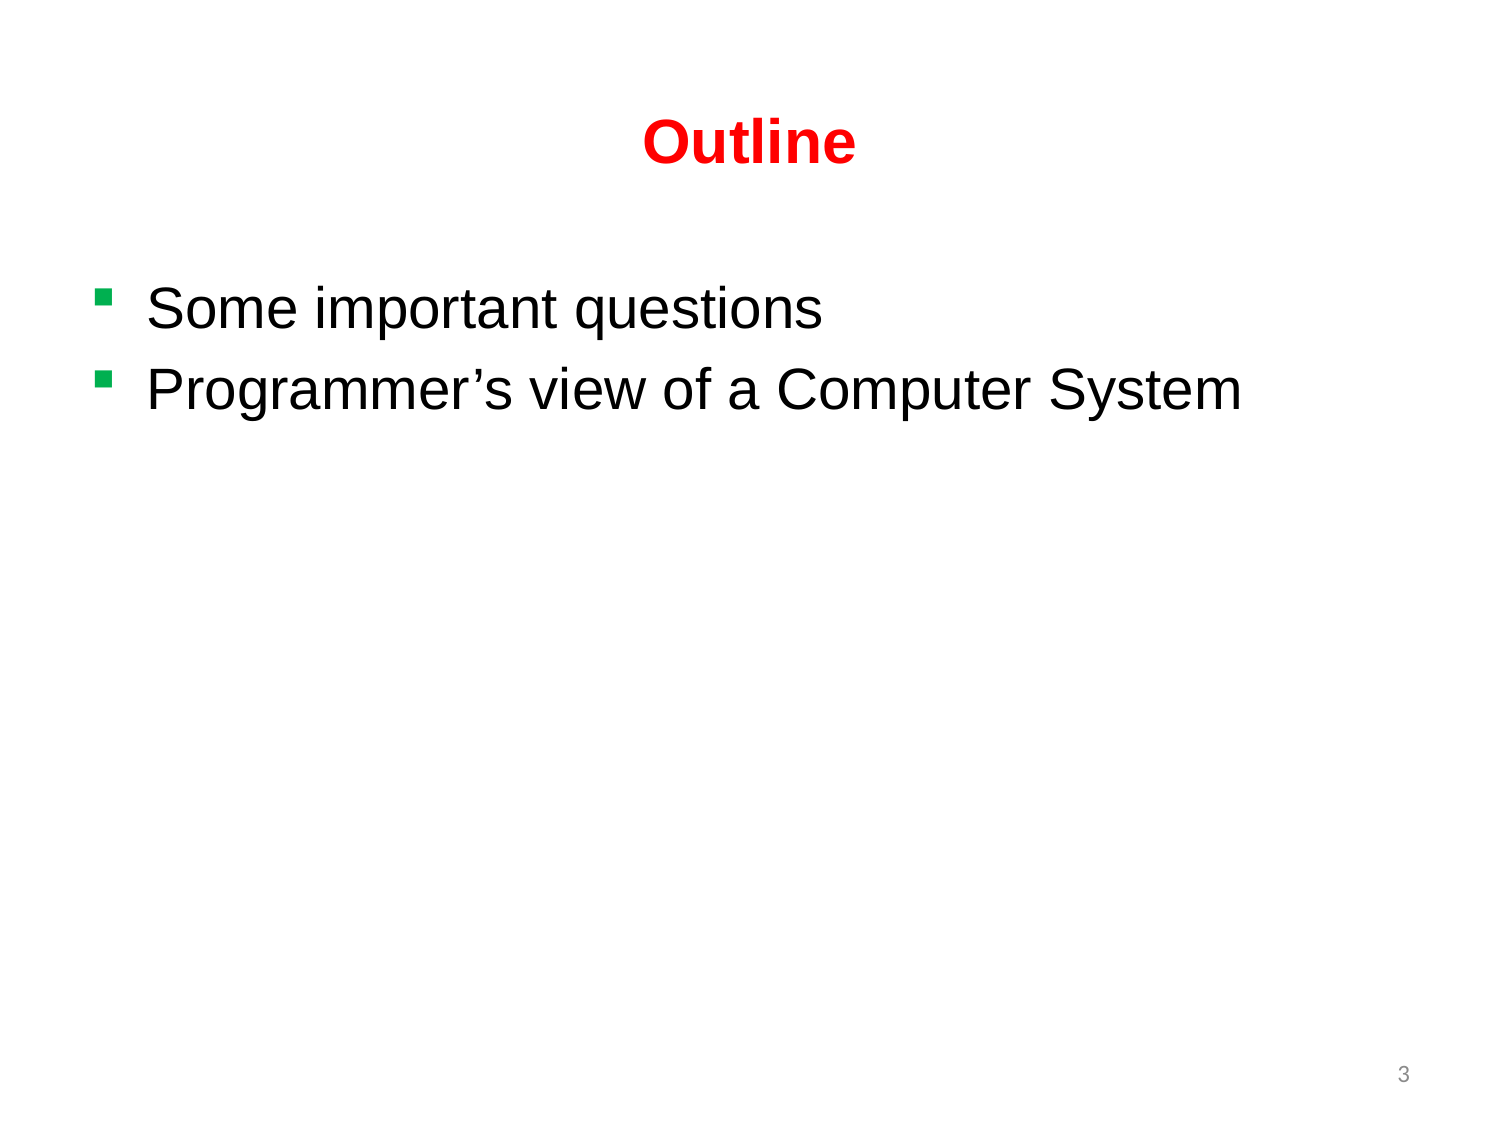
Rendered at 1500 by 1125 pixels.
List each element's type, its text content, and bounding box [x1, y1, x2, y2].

list Some important questions Programmer’s view of a Computer System [75, 262, 1425, 1005]
slide_number 3 [1074, 1042, 1425, 1103]
title Outline [75, 45, 1425, 233]
